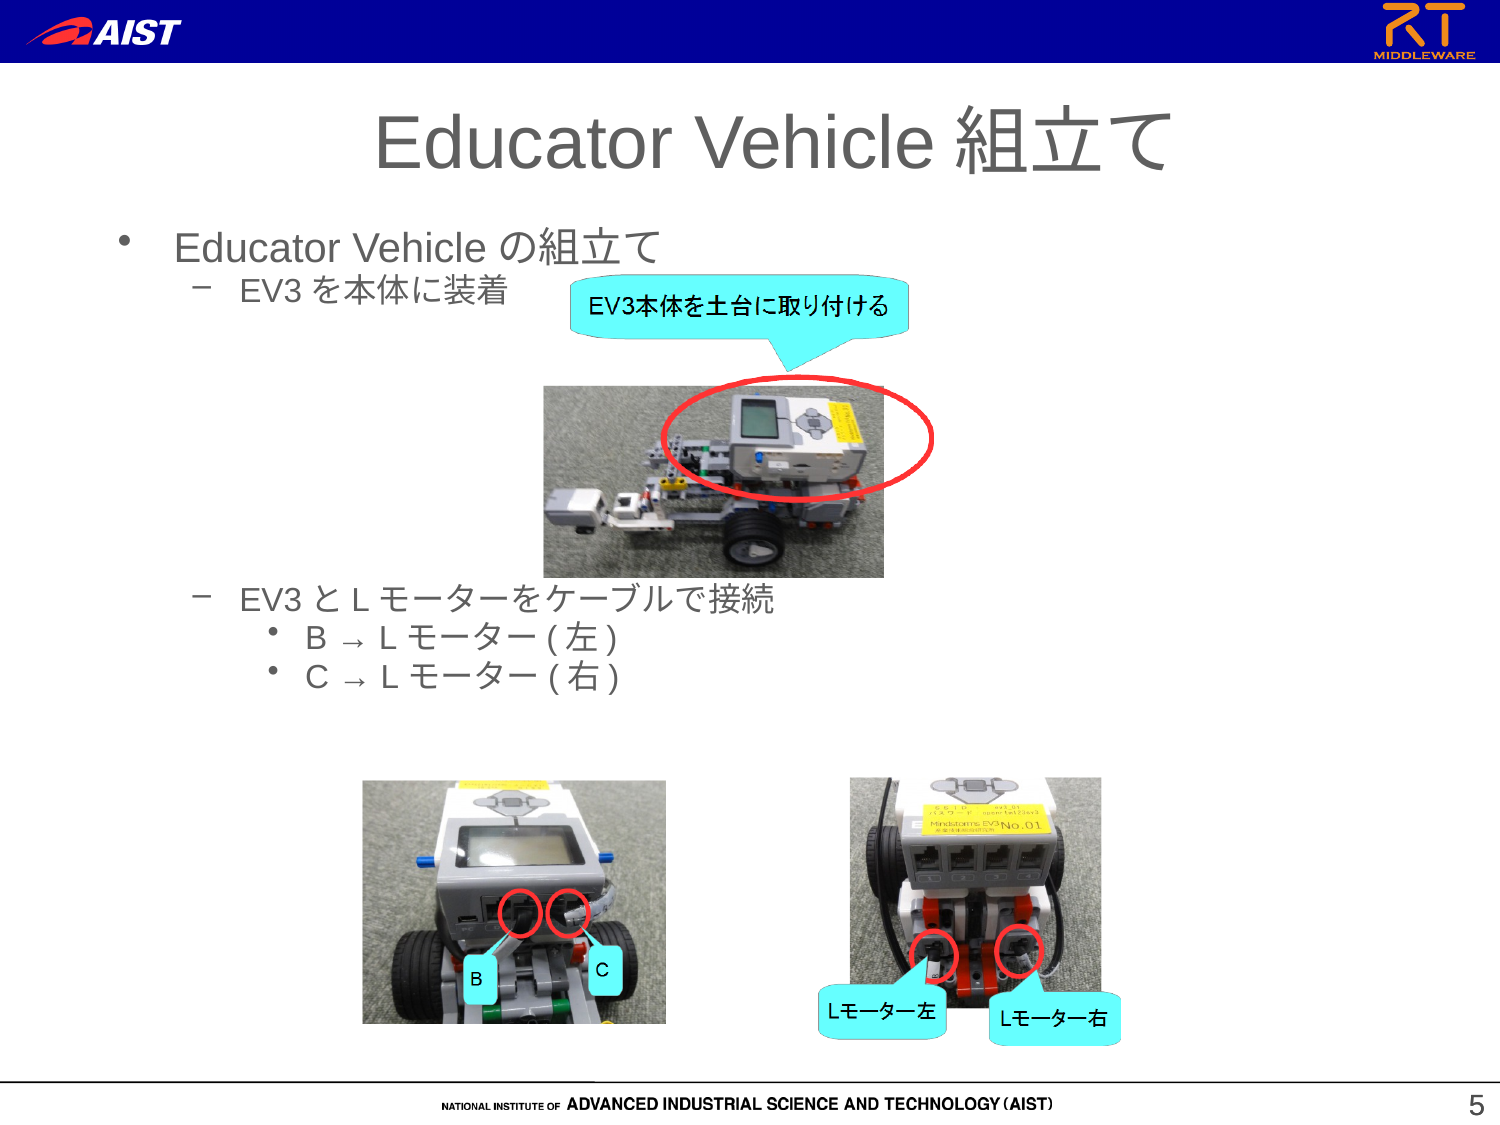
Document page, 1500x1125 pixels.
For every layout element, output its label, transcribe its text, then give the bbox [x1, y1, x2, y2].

picture [542, 274, 934, 578]
picture [0, 0, 1500, 63]
text_box Educator Vehicleの組立て EV3を本体に装着 EV3とLモーターをケーブルで接続 B → Lモーター(左) C → Lモーター(右) [102, 222, 1401, 466]
picture [442, 1097, 1052, 1110]
text_box 5 [1149, 1078, 1500, 1125]
text_box Educator Vehicle組立て [54, 67, 1499, 210]
picture [362, 780, 666, 1024]
picture [817, 777, 1122, 1046]
